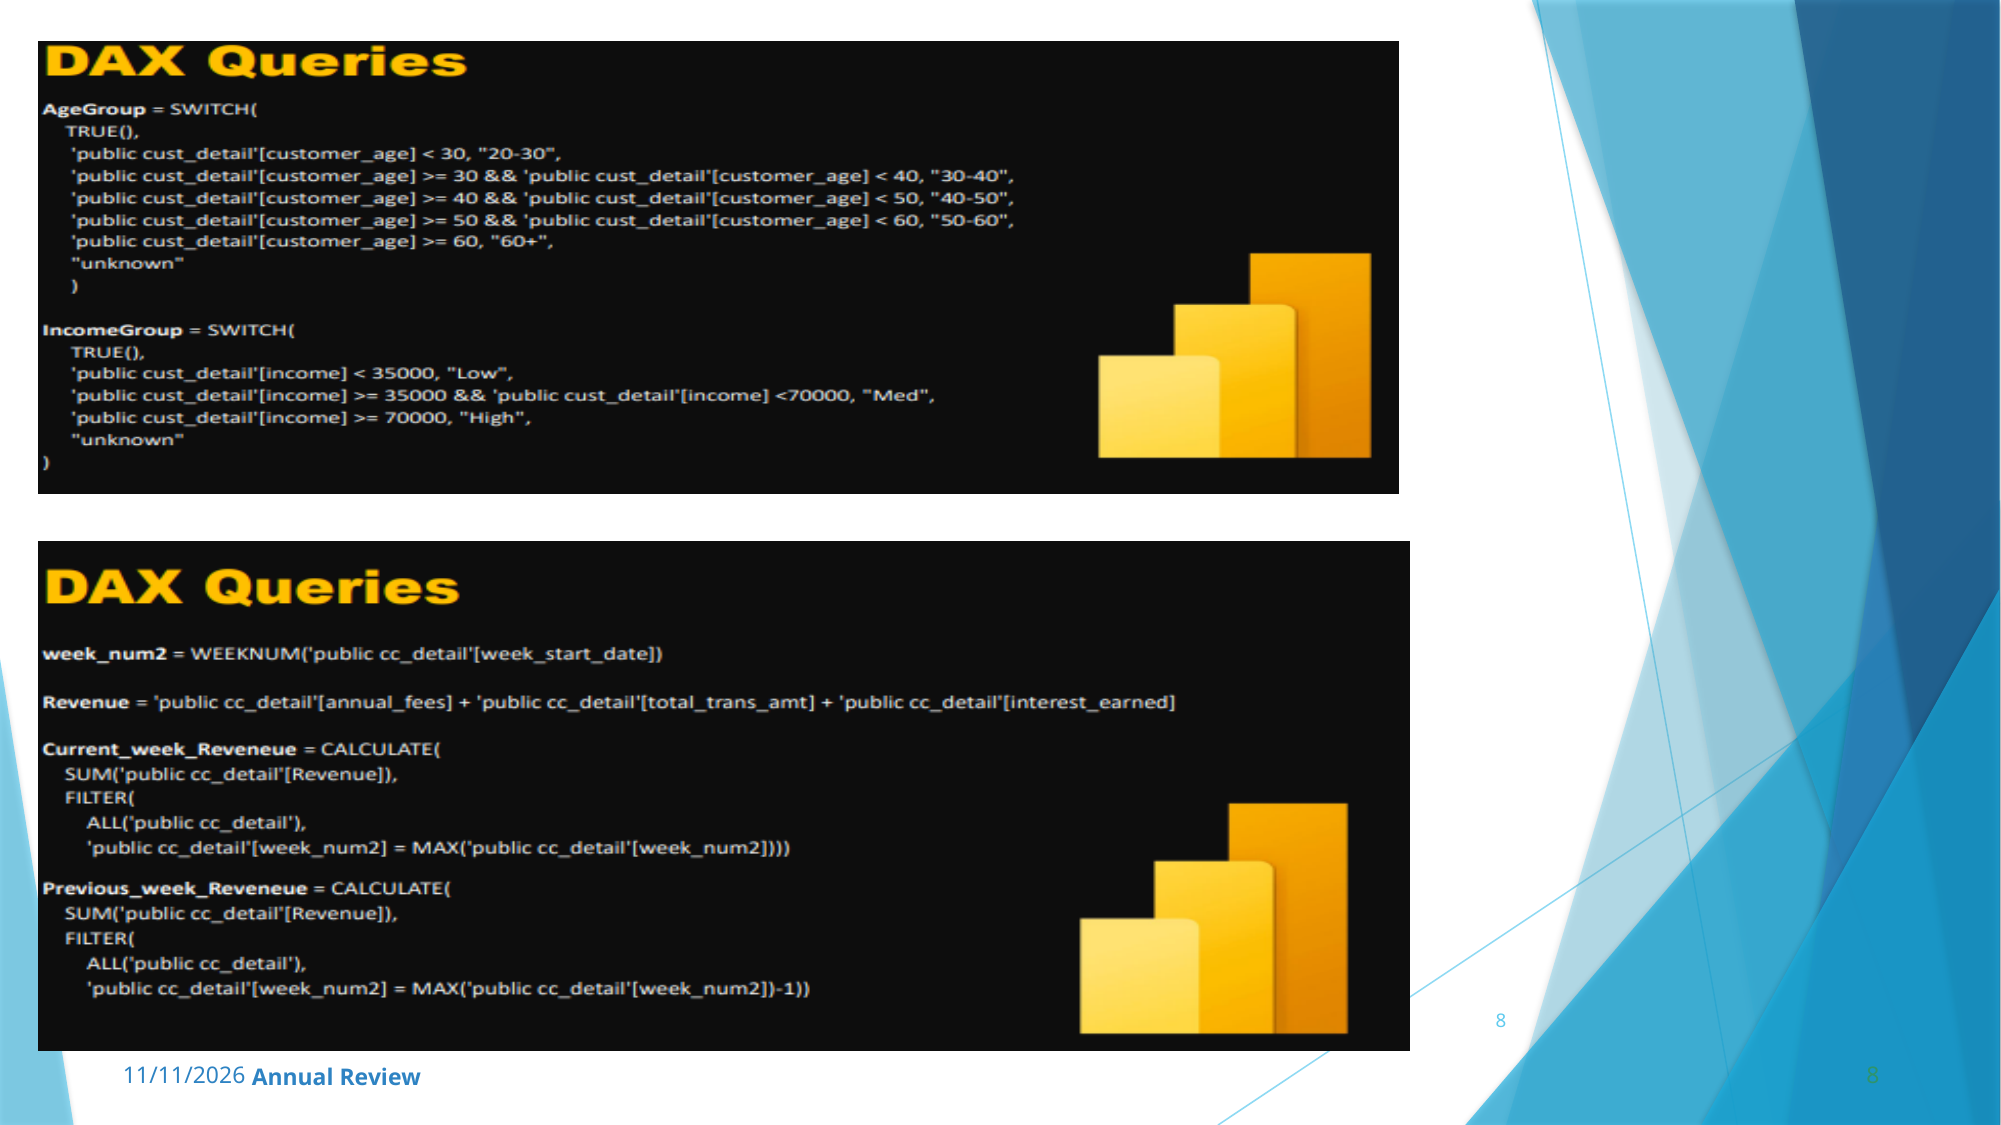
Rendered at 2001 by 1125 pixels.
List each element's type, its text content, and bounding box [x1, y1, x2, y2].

picture [37, 540, 1410, 1052]
picture [37, 41, 1399, 495]
slide_number 8 [1414, 991, 1522, 1051]
